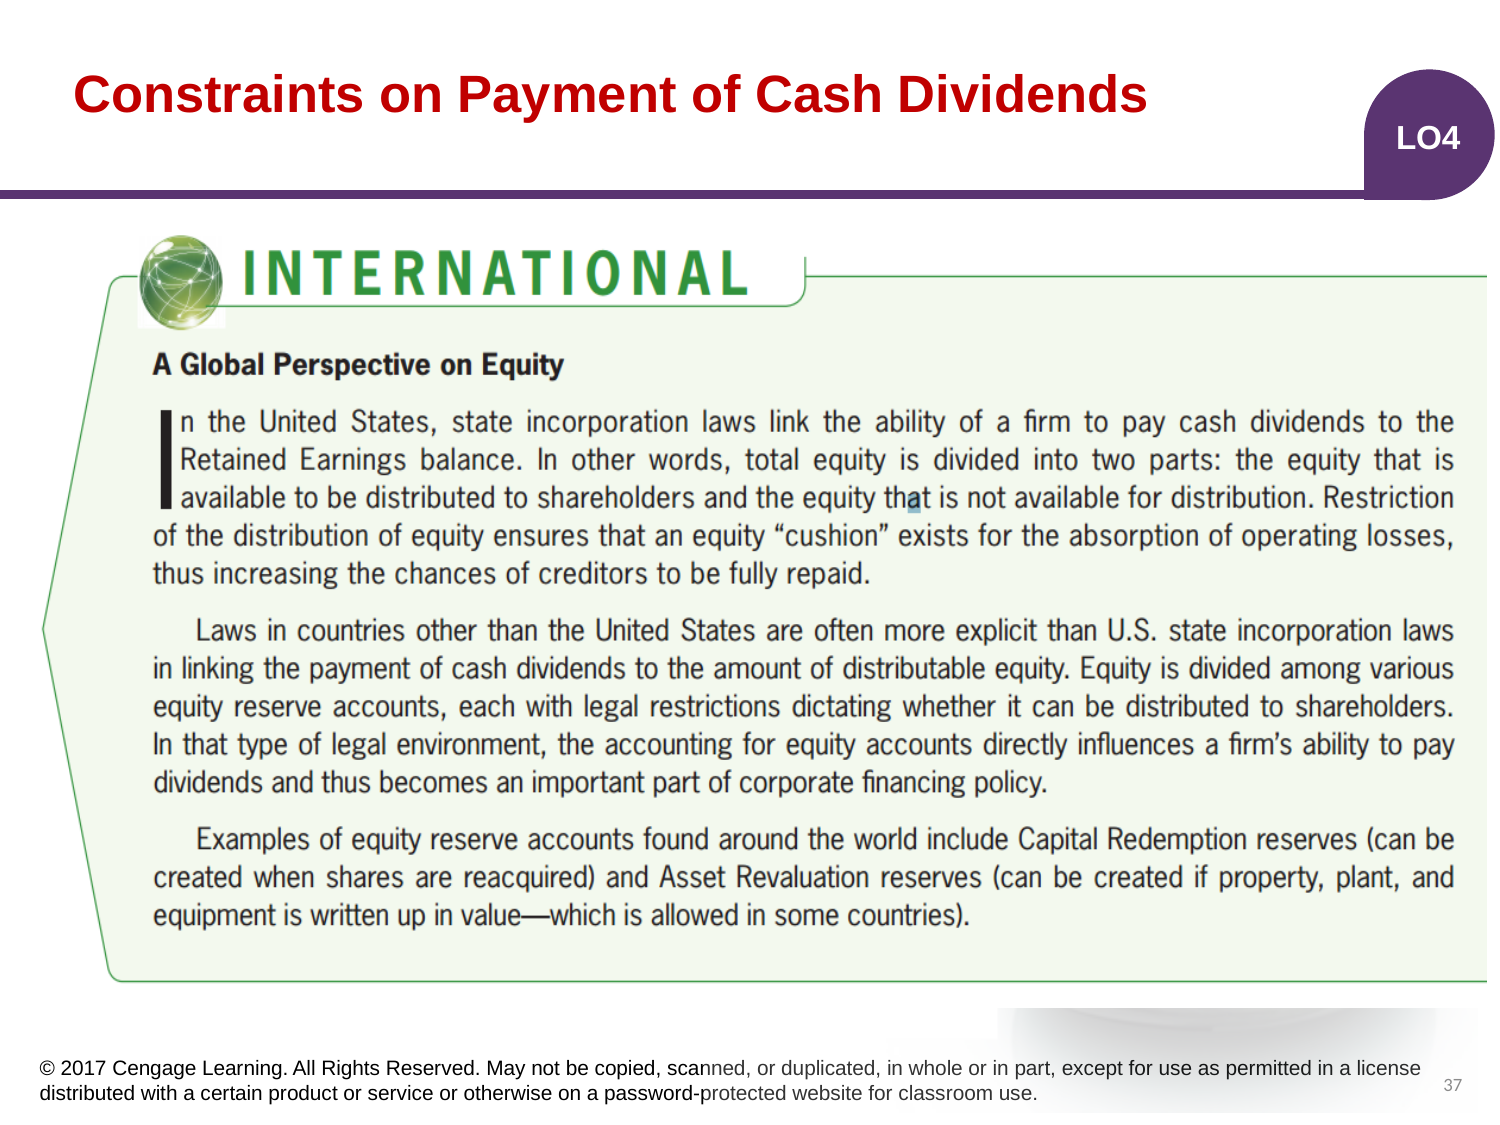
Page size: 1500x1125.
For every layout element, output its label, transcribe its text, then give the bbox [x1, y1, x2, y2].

picture [1038, 1062, 1050, 1075]
picture [748, 1089, 757, 1100]
picture [836, 1064, 847, 1075]
picture [712, 1064, 721, 1075]
picture [914, 1089, 934, 1100]
title Constraints on Payment of Cash Dividends [58, 40, 1365, 152]
picture [704, 1089, 711, 1100]
picture [980, 1064, 986, 1075]
picture [953, 1089, 963, 1100]
picture [1084, 1064, 1093, 1075]
picture [1021, 1089, 1031, 1100]
picture [723, 1064, 733, 1075]
picture [782, 1060, 791, 1075]
text_box LO4 [1381, 108, 1476, 164]
picture [734, 1060, 743, 1075]
picture [1135, 1064, 1139, 1075]
picture [892, 1064, 901, 1075]
picture [946, 1089, 952, 1100]
picture [976, 1089, 991, 1100]
picture [924, 1060, 933, 1075]
picture [1011, 1089, 1020, 1100]
picture [853, 1064, 863, 1075]
picture [808, 1089, 818, 1100]
picture [36, 230, 1487, 1008]
picture [719, 1089, 729, 1100]
picture [1128, 1060, 1134, 1075]
picture [1074, 1064, 1083, 1075]
picture [1117, 1062, 1123, 1075]
picture [704, 1064, 709, 1075]
picture [825, 1064, 834, 1075]
picture [819, 1085, 829, 1100]
picture [952, 1064, 962, 1075]
picture [1106, 1064, 1116, 1079]
picture [712, 1089, 718, 1100]
picture [899, 1089, 908, 1100]
picture [868, 1085, 874, 1100]
picture [969, 1064, 979, 1075]
picture [758, 1064, 768, 1075]
picture [852, 1089, 862, 1100]
picture [792, 1089, 807, 1100]
picture [736, 1089, 746, 1100]
picture [908, 1064, 923, 1075]
picture [875, 1089, 885, 1100]
picture [730, 1087, 736, 1100]
picture [999, 1089, 1008, 1100]
picture [1095, 1064, 1105, 1075]
picture [757, 1087, 763, 1100]
picture [936, 1089, 945, 1100]
picture [805, 1064, 815, 1079]
picture [845, 1087, 851, 1100]
picture [886, 1089, 892, 1100]
picture [846, 1062, 852, 1075]
picture [936, 1064, 946, 1075]
picture [998, 1064, 1007, 1075]
picture [831, 1089, 840, 1100]
picture [769, 1064, 775, 1075]
picture [793, 1064, 802, 1075]
picture [1062, 1064, 1072, 1075]
slide_number 37 [1139, 1042, 1478, 1103]
picture [776, 1085, 785, 1100]
picture [864, 1060, 873, 1075]
picture [1015, 1064, 1025, 1079]
picture [965, 1089, 975, 1100]
picture [1026, 1064, 1037, 1075]
picture [764, 1089, 774, 1100]
